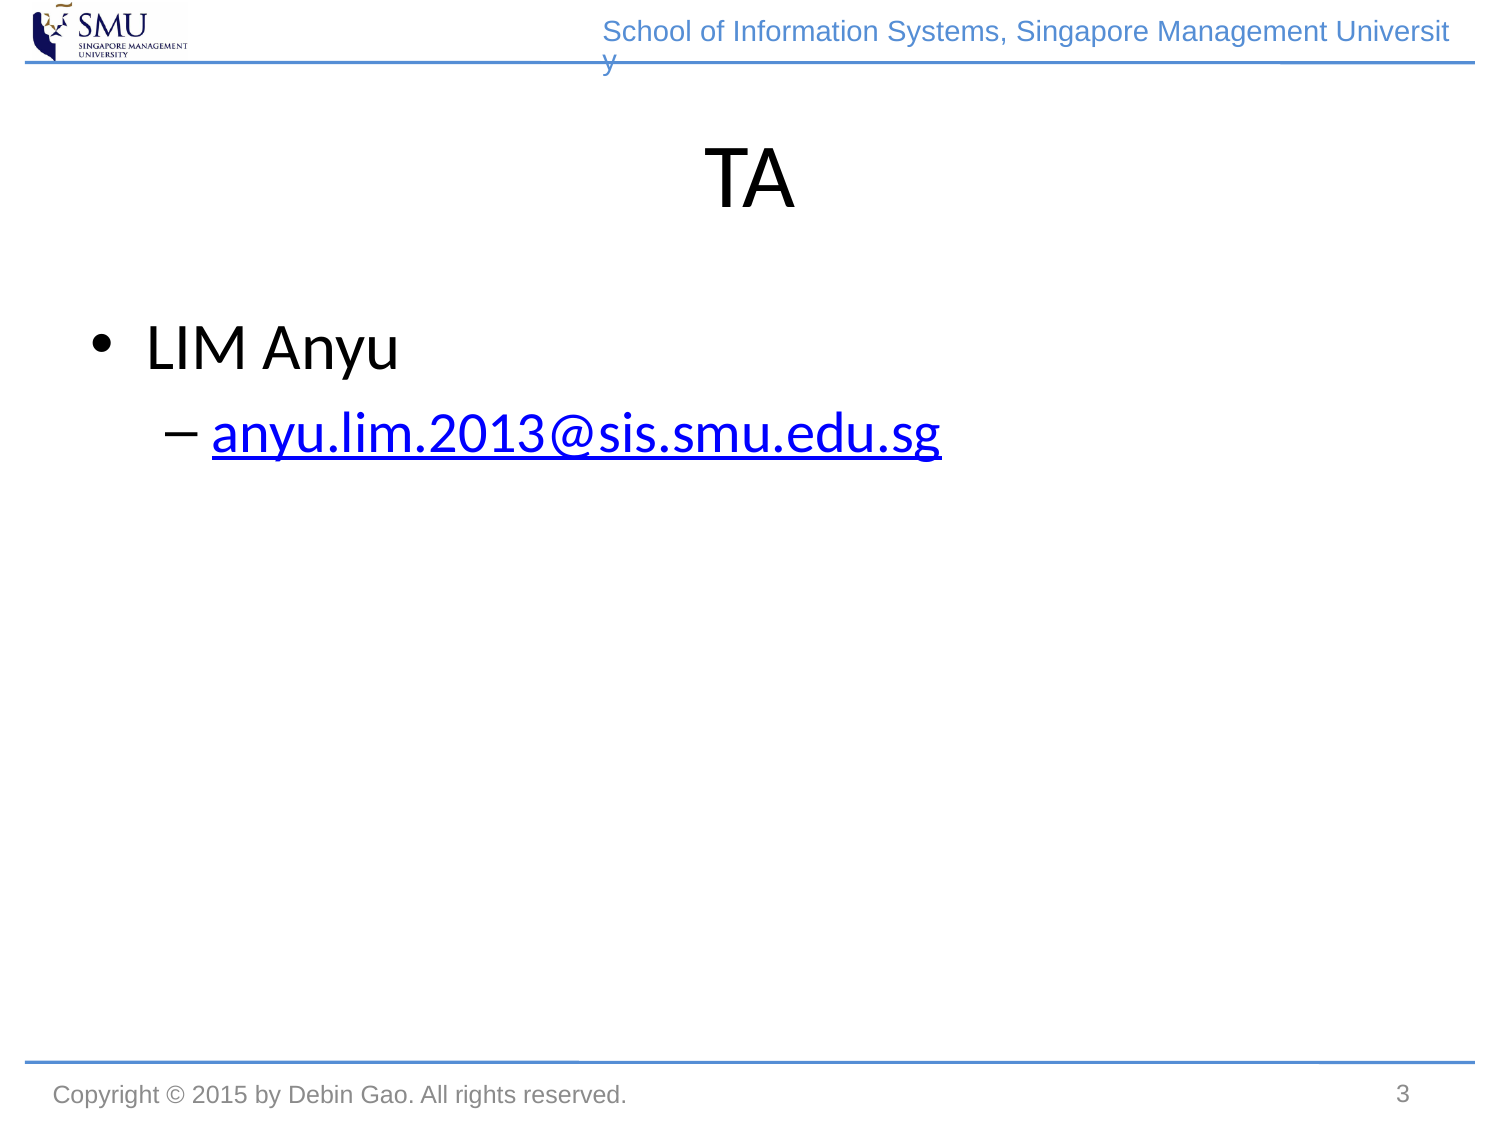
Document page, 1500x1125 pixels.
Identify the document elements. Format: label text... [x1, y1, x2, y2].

slide_number 3 [1074, 1072, 1425, 1113]
slide_number Copyright © 2015 by Debin Gao. All rights reserved. [37, 1074, 688, 1113]
picture [32, 2, 188, 60]
footer School of Information Systems, Singapore Management University [587, 0, 1475, 60]
title TA [75, 77, 1425, 266]
list LIM Anyu anyu.lim.2013@sis.smu.edu.sg [75, 295, 1425, 1038]
